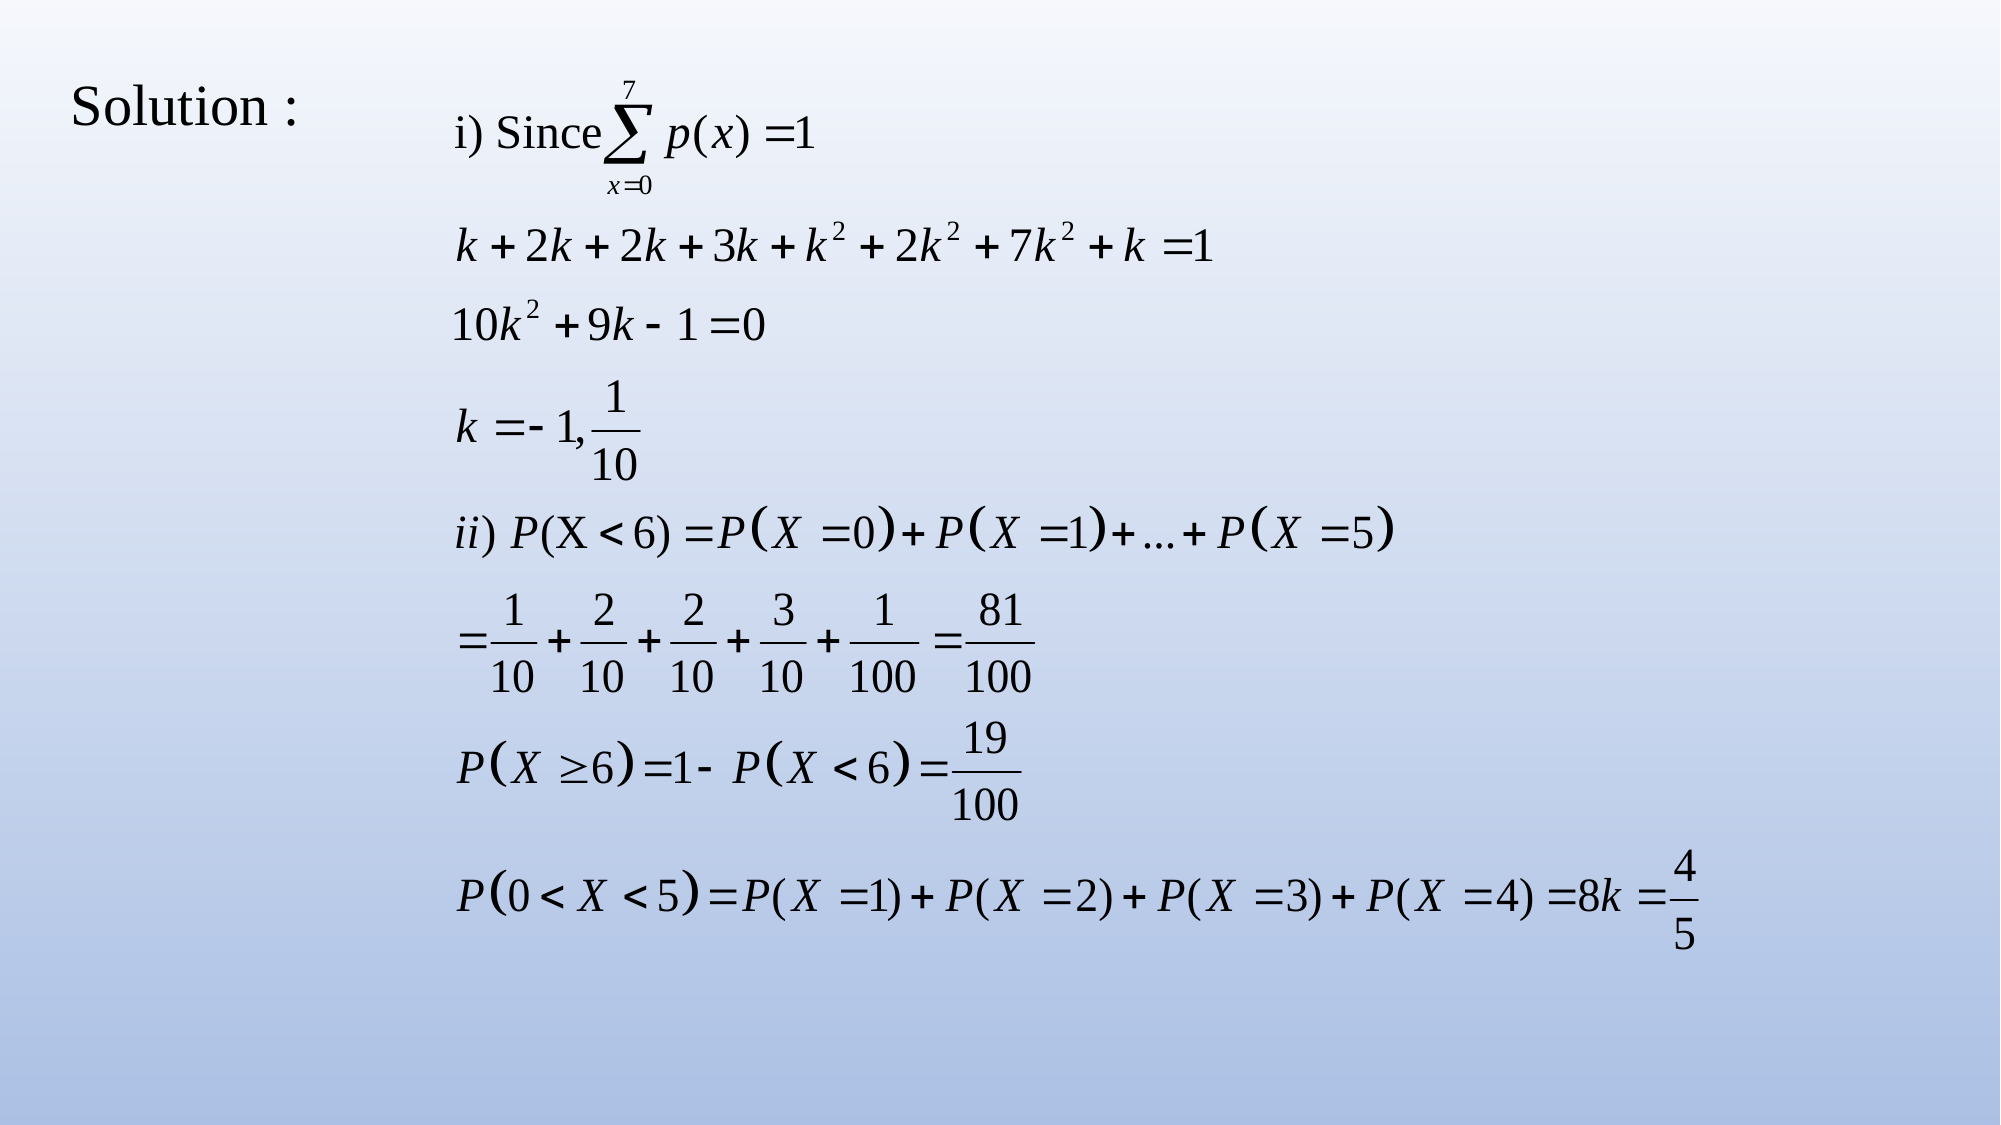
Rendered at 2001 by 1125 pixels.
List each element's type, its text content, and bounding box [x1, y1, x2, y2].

text_box Solution : [56, 59, 1944, 1125]
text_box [450, 499, 1705, 958]
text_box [450, 72, 1217, 488]
